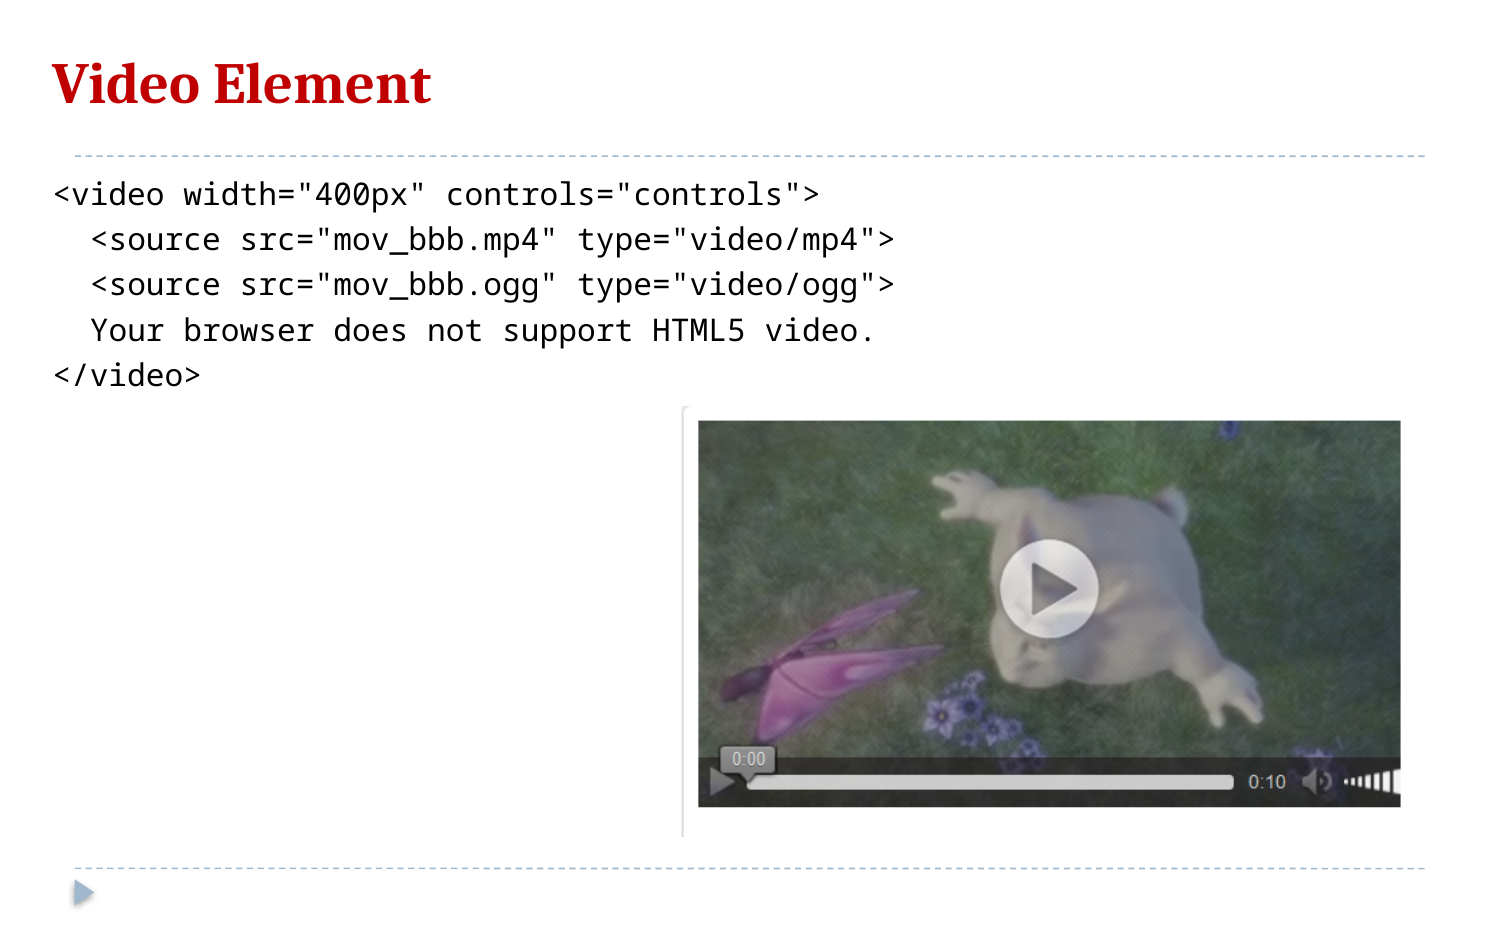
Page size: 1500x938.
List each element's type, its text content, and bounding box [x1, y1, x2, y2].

title Video Element [37, 20, 1425, 141]
picture [680, 405, 1426, 837]
list <video width="400px" controls="controls"> <source src="mov_bbb.mp4" type="video/mp4"> <source src="mov_bbb.ogg" type="video/ogg"> Your browser does not support HTML5 video. </video> [37, 166, 1463, 855]
